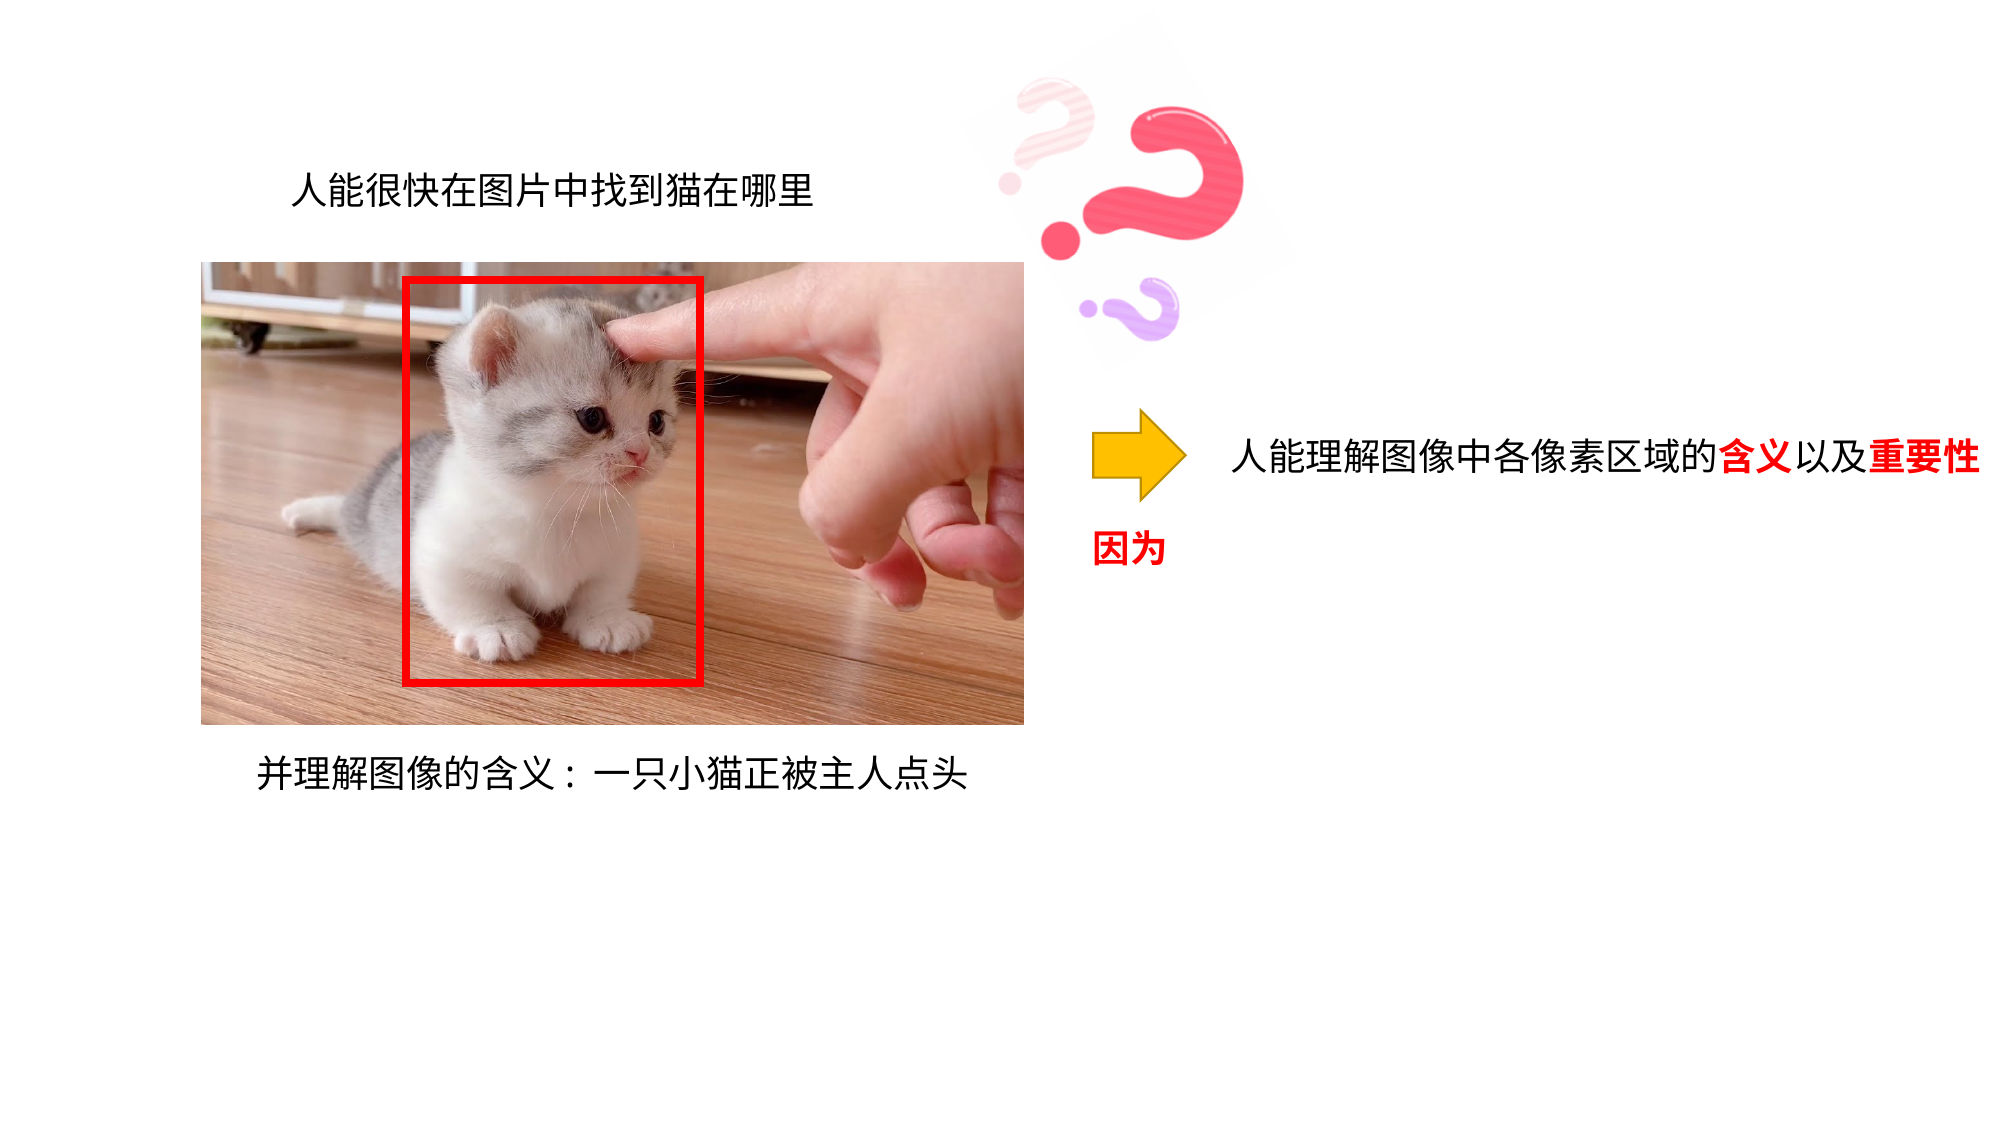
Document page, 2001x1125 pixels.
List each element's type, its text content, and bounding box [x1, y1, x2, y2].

picture [201, 11, 1299, 725]
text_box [1093, 410, 2000, 532]
text_box 人能很快在图片中找到猫在哪里 [275, 160, 831, 220]
text_box 因为 [1077, 517, 1183, 578]
text_box 并理解图像的含义: 一只小猫正被主人点头 [241, 742, 984, 803]
